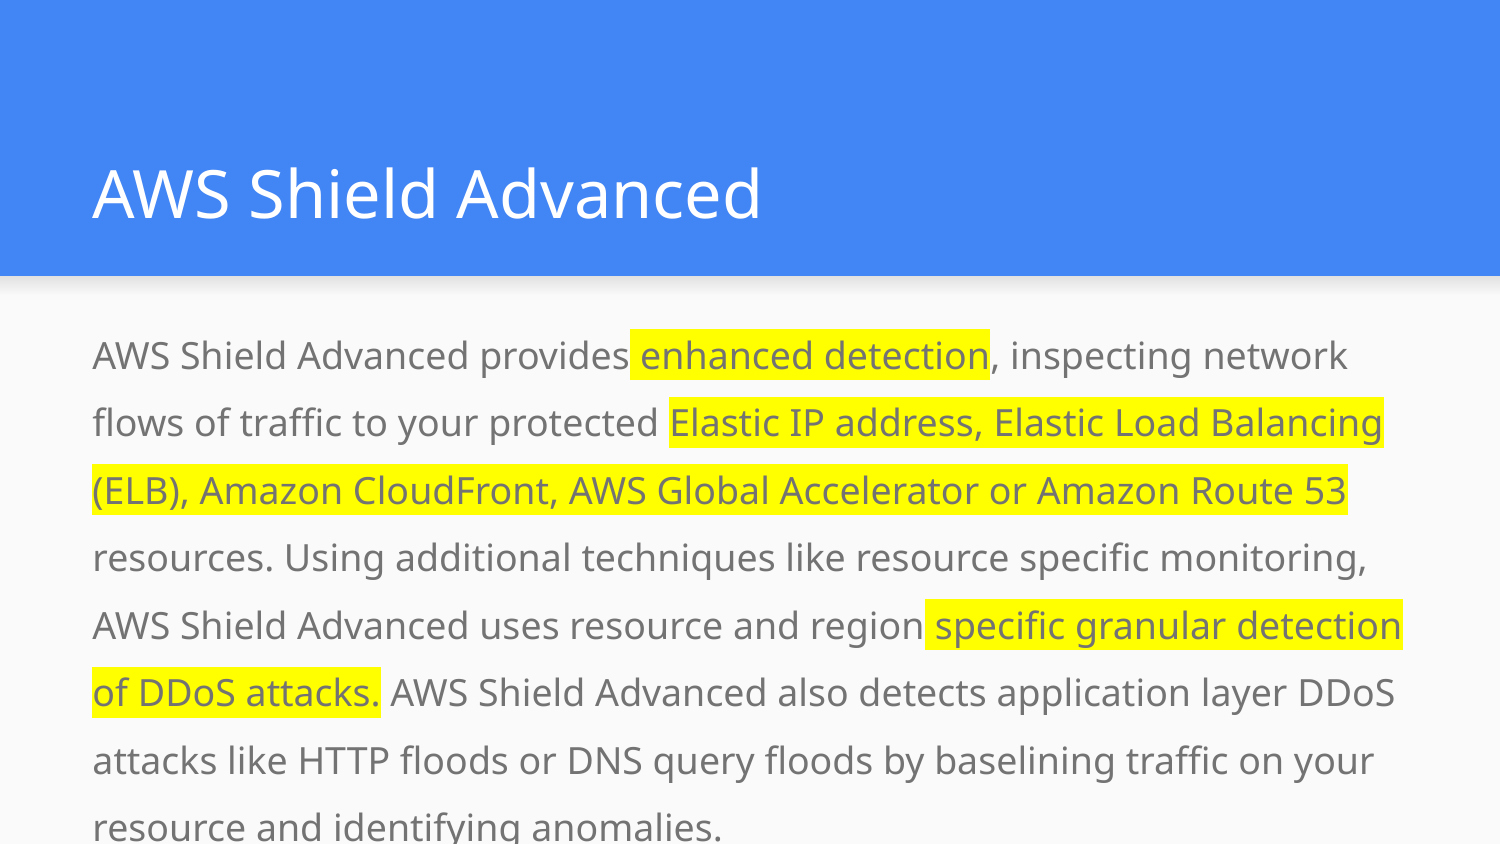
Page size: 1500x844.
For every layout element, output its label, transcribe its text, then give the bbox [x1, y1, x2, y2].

title AWS Shield Advanced [77, 121, 1427, 248]
list AWS Shield Advanced provides enhanced detection, inspecting network flows of traffic to your protected Elastic IP address, Elastic Load Balancing (ELB), Amazon CloudFront, AWS Global Accelerator or Amazon Route 53 resources. Using additional techniques like resource specific monitoring, AWS Shield Advanced uses resource and region specific granular detection of DDoS attacks. AWS Shield Advanced also detects application layer DDoS attacks like HTTP floods or DNS query floods by baselining traffic on your resource and identifying anomalies. [77, 294, 1427, 823]
